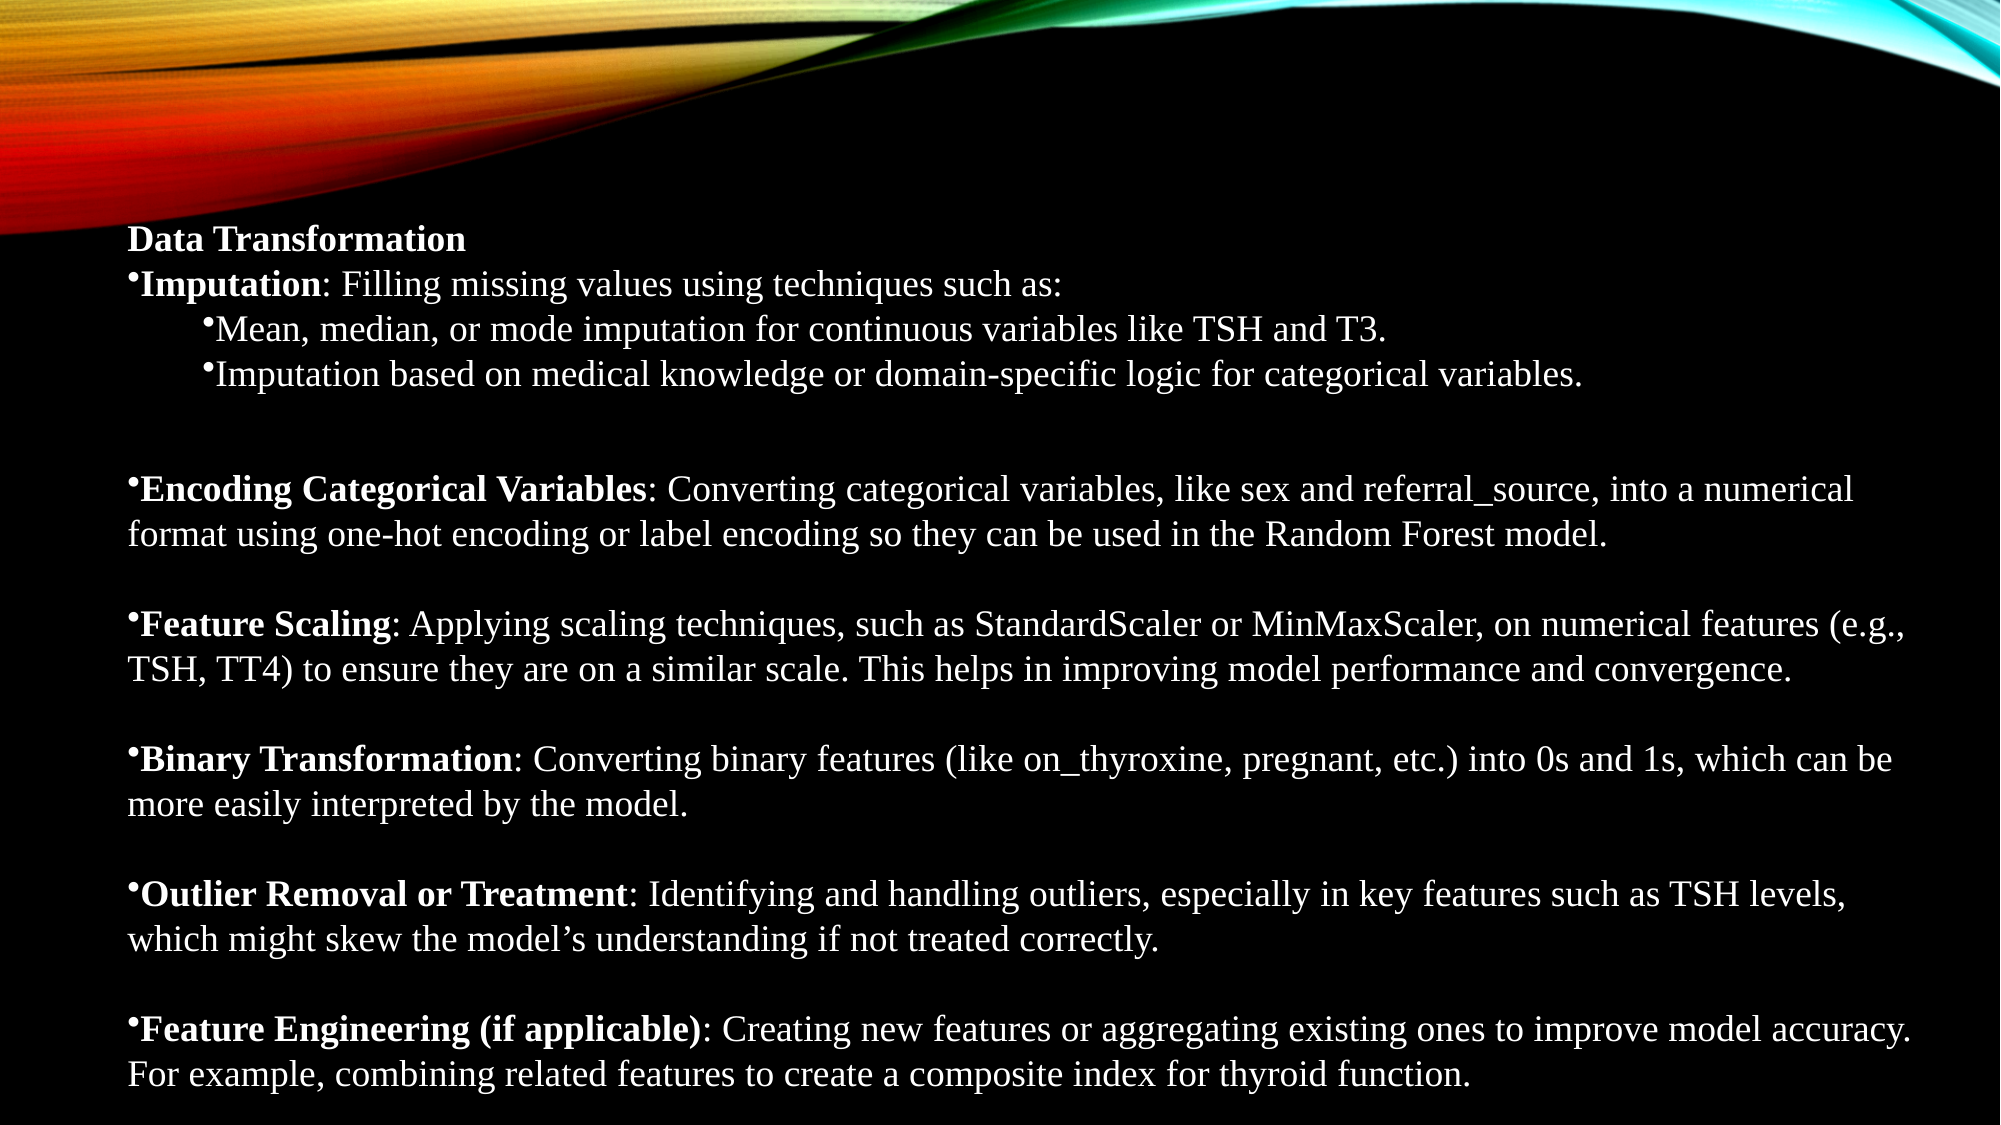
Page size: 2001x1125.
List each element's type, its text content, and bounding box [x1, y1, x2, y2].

list Data Transformation Imputation: Filling missing values using techniques such as: Mean, median, or mode imputation for continuous variables like TSH and T3. Imputation based on medical knowledge or domain-specific logic for categorical variables. Encoding Categorical Variables: Converting categorical variables, like sex and referral_source, into a numerical format using one-hot encoding or label encoding so they can be used in the Random Forest model. Feature Scaling: Applying scaling techniques, such as StandardScaler or MinMaxScaler, on numerical features (e.g., TSH, TT4) to ensure they are on a similar scale. This helps in improving model performance and convergence. Binary Transformation: Converting binary features (like on_thyroxine, pregnant, etc.) into 0s and 1s, which can be more easily interpreted by the model. Outlier Removal or Treatment: Identifying and handling outliers, especially in key features such as TSH levels, which might skew the model’s understanding if not treated correctly. Feature Engineering (if applicable): Creating new features or aggregating existing ones to improve model accuracy. For example, combining related features to create a composite index for thyroid function. [112, 206, 1934, 1125]
picture [0, 0, 2000, 237]
